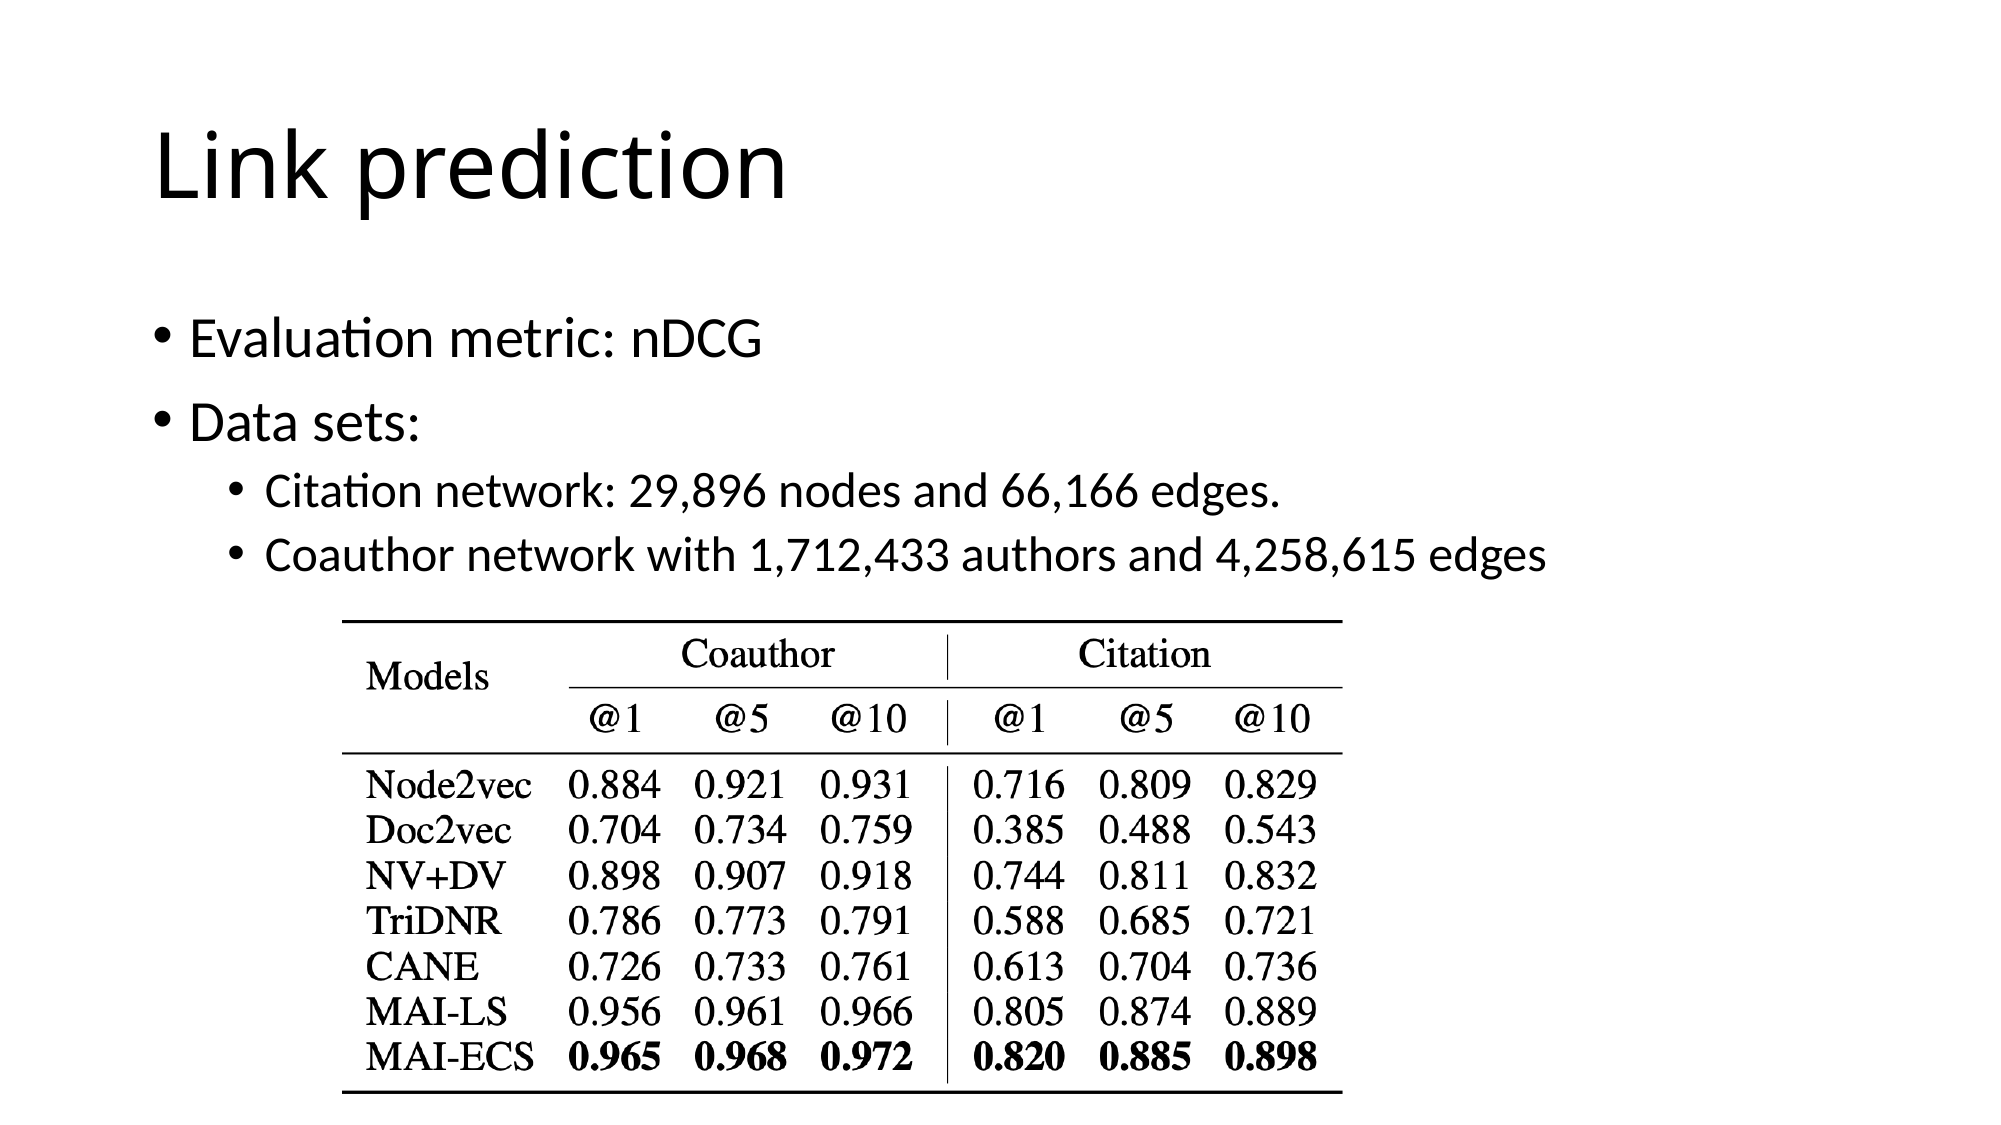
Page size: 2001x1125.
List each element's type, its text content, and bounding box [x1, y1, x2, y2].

picture [315, 582, 1368, 1107]
list Evaluation metric: nDCG Data sets: Citation network: 29,896 nodes and 66,166 edges. Coauthor network with 1,712,433 authors and 4,258,615 edges [137, 299, 1863, 1014]
title Link prediction [137, 59, 1863, 278]
